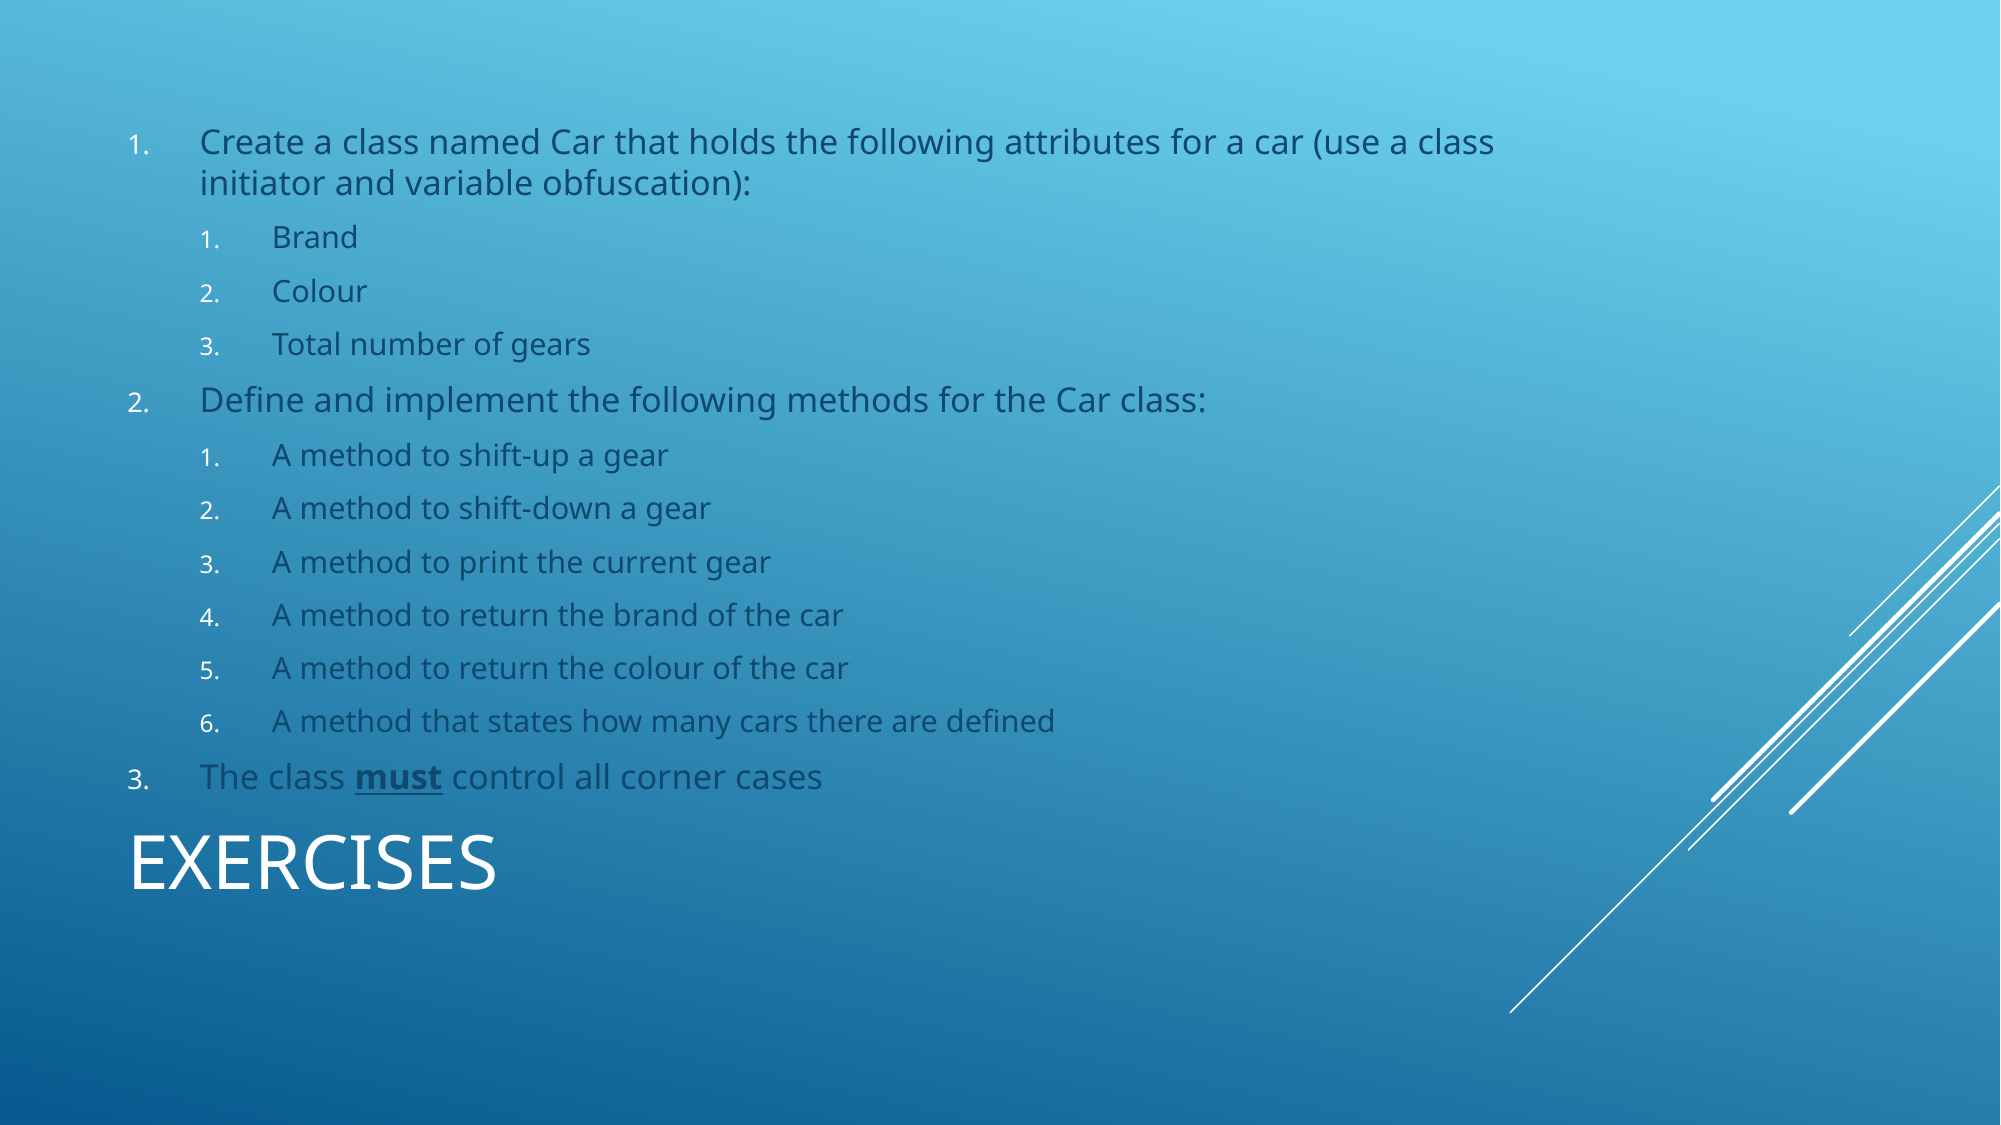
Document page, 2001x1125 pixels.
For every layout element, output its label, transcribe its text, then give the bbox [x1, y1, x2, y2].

title Exercises [112, 806, 1513, 984]
list Create a class named Car that holds the following attributes for a car (use a class initiator and variable obfuscation): Brand Colour Total number of gears Define and implement the following methods for the Car class: A method to shift-up a gear A method to shift-down a gear A method to print the current gear A method to return the brand of the car A method to return the colour of the car A method that states how many cars there are defined The class must control all corner cases [112, 112, 1513, 806]
